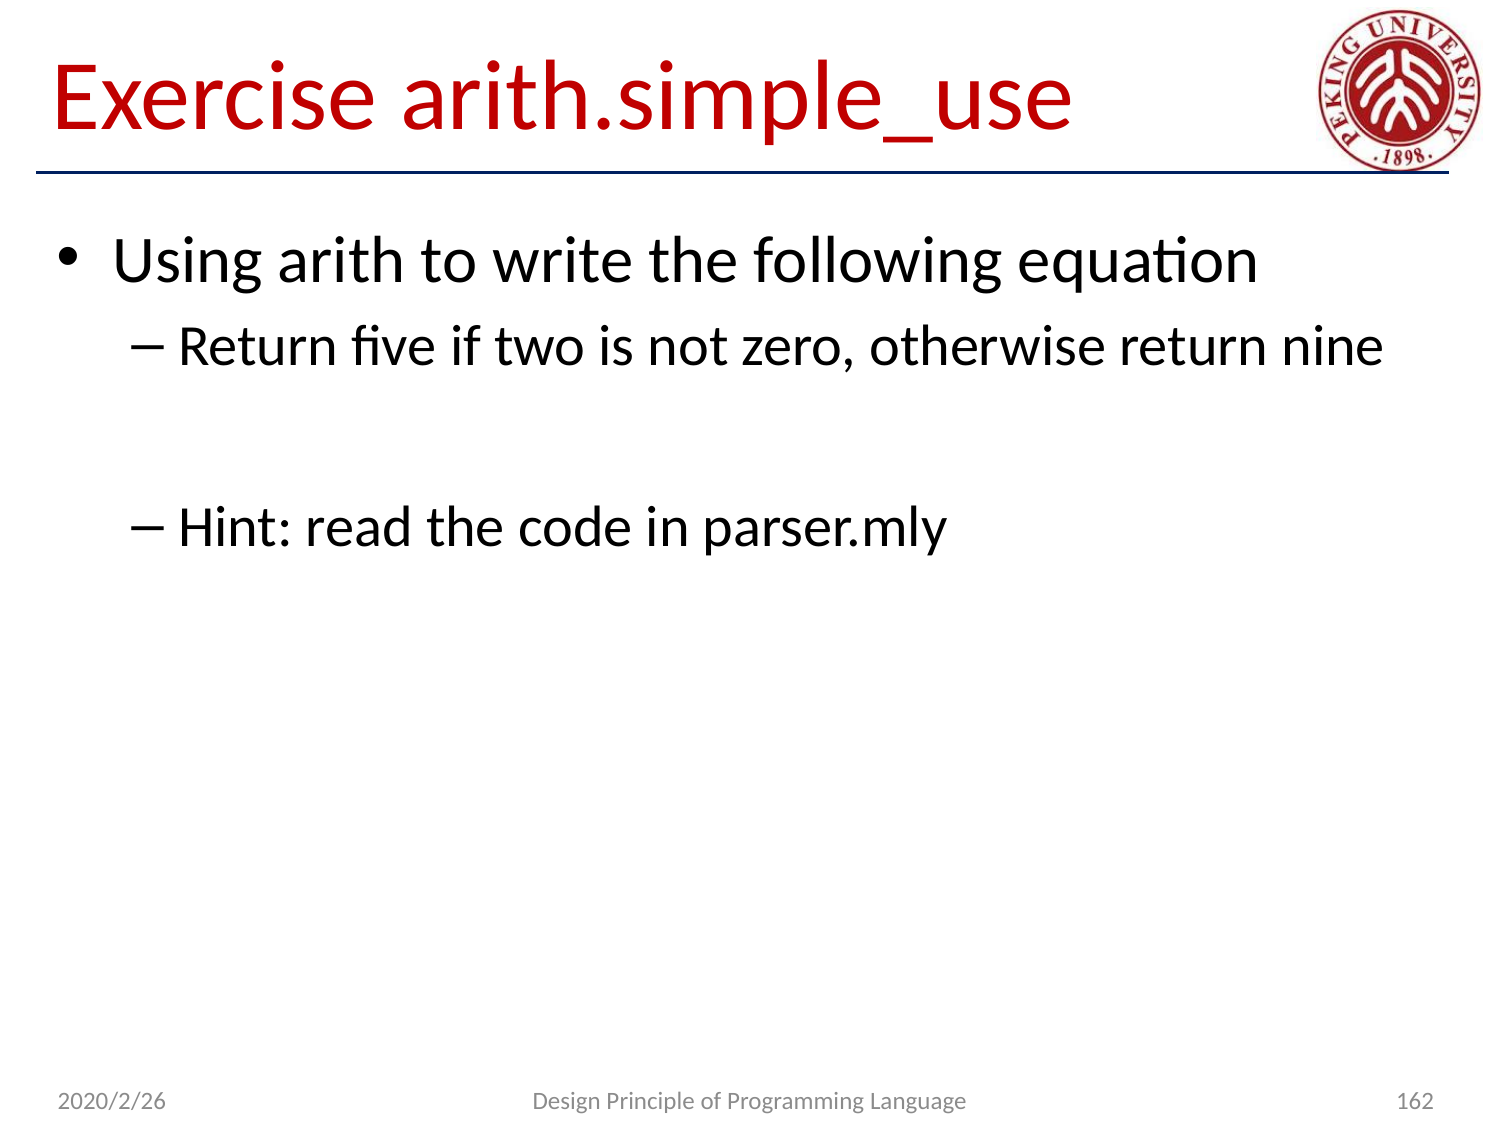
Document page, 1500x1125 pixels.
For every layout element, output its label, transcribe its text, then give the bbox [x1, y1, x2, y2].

slide_number 162 [1099, 1069, 1450, 1125]
picture [1316, 7, 1483, 174]
title Exercise arith.simple_use [36, 19, 1399, 161]
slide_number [42, 1069, 393, 1125]
list Using arith to write the following equation Return five if two is not zero, otherwise return nine Hint: read the code in parser.mly [41, 208, 1449, 1000]
footer Design Principle of Programming Language [512, 1069, 988, 1125]
